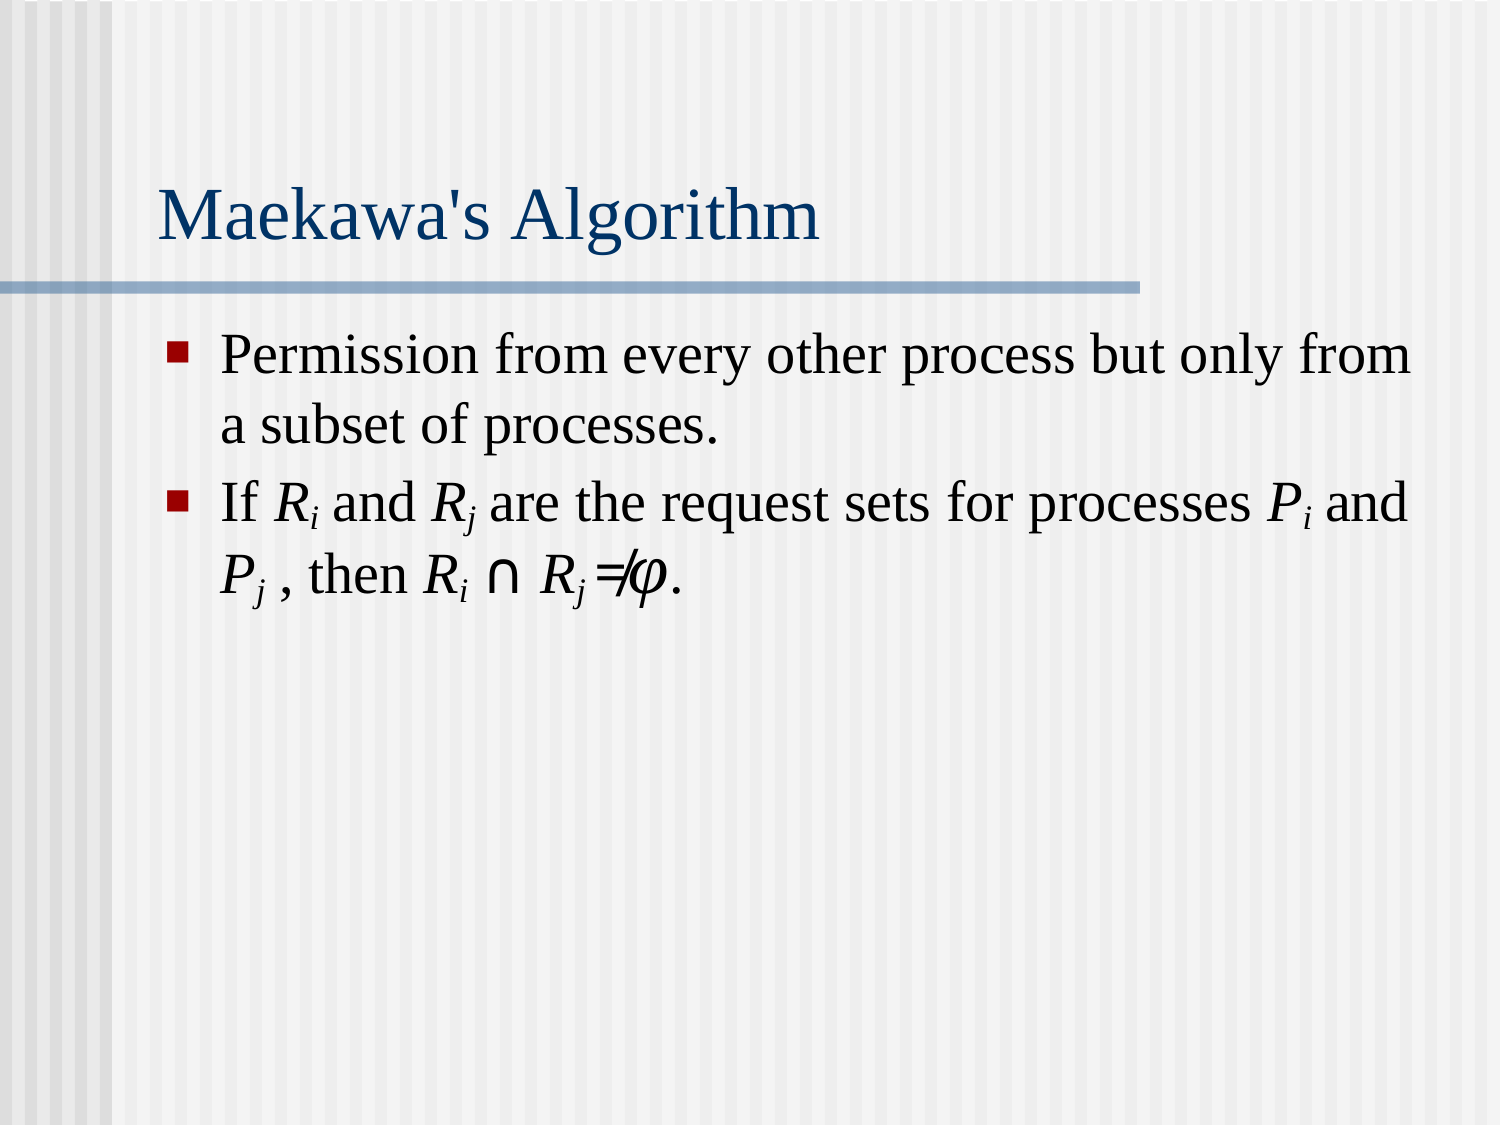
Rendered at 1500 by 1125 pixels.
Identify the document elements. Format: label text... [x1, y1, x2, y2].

title Maekawa's Algorithm [55, 72, 1445, 353]
text_box Permission from every other process but only from a subset of processes. If Ri and Rj are the request sets for processes Pi and Pj , then Ri ∩ Rj ≠φ. [154, 313, 1447, 609]
